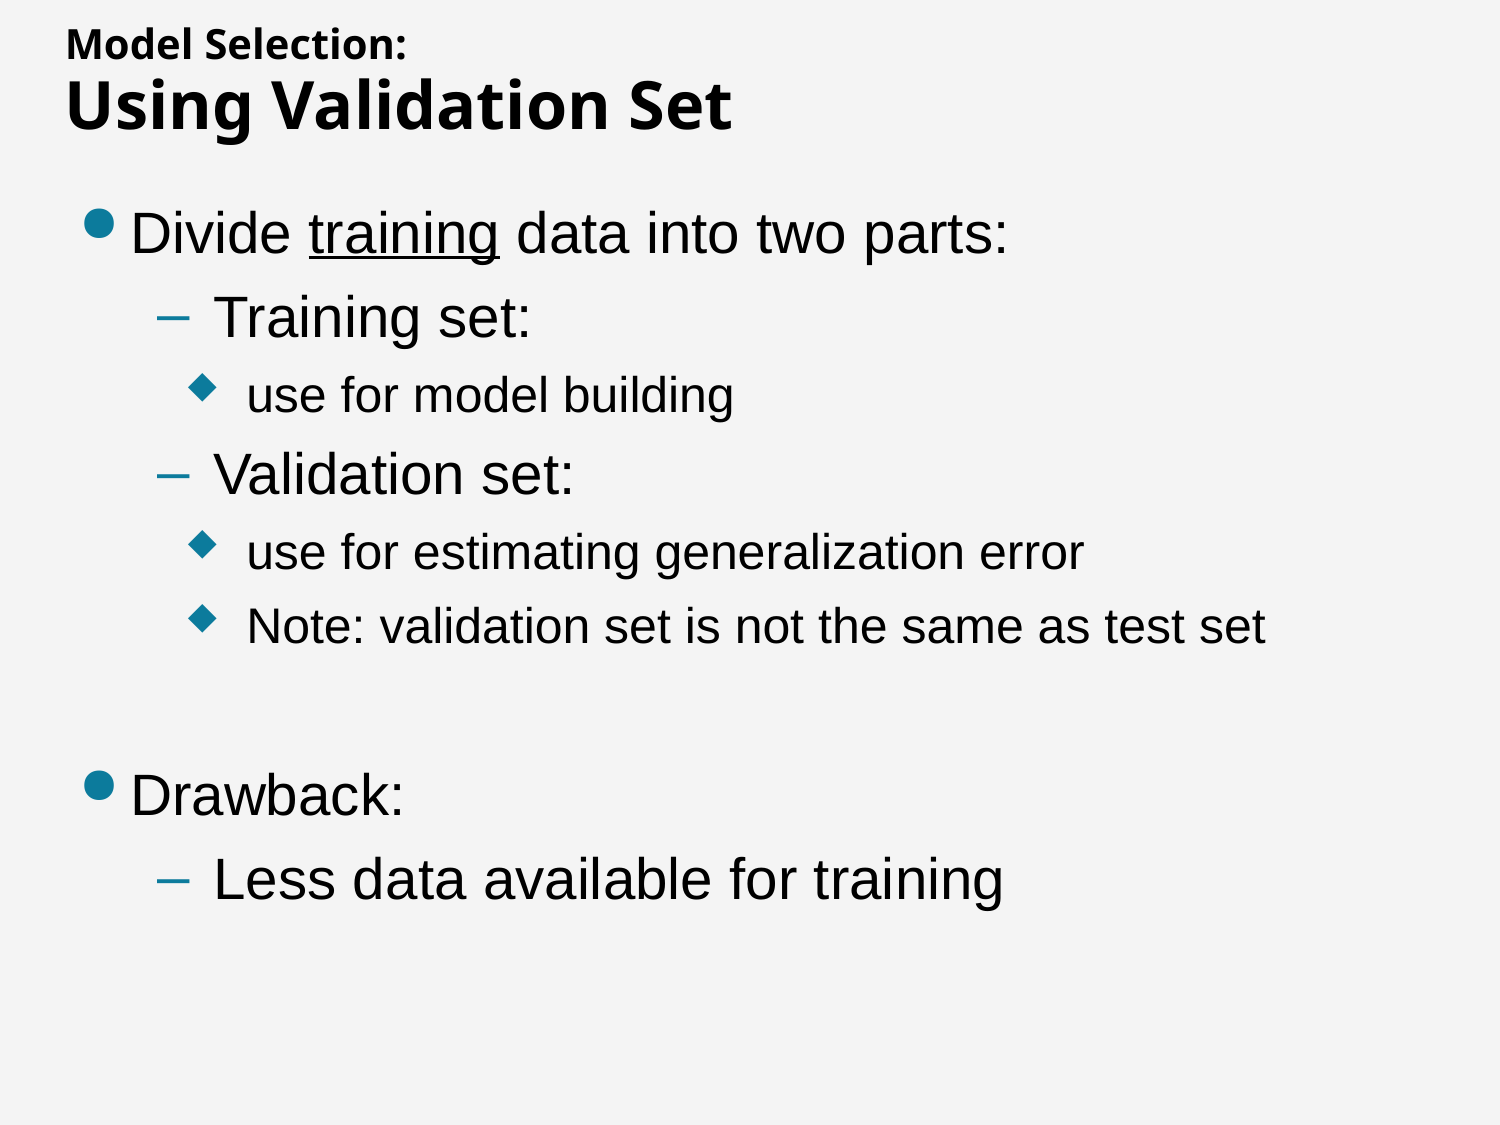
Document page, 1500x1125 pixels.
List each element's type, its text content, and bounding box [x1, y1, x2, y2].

title Model Selection: Using Validation Set [50, 62, 1409, 150]
list Divide training data into two parts: Training set: use for model building Validation set: use for estimating generalization error Note: validation set is not the same as test set Drawback: Less data available for training [67, 187, 1432, 1038]
